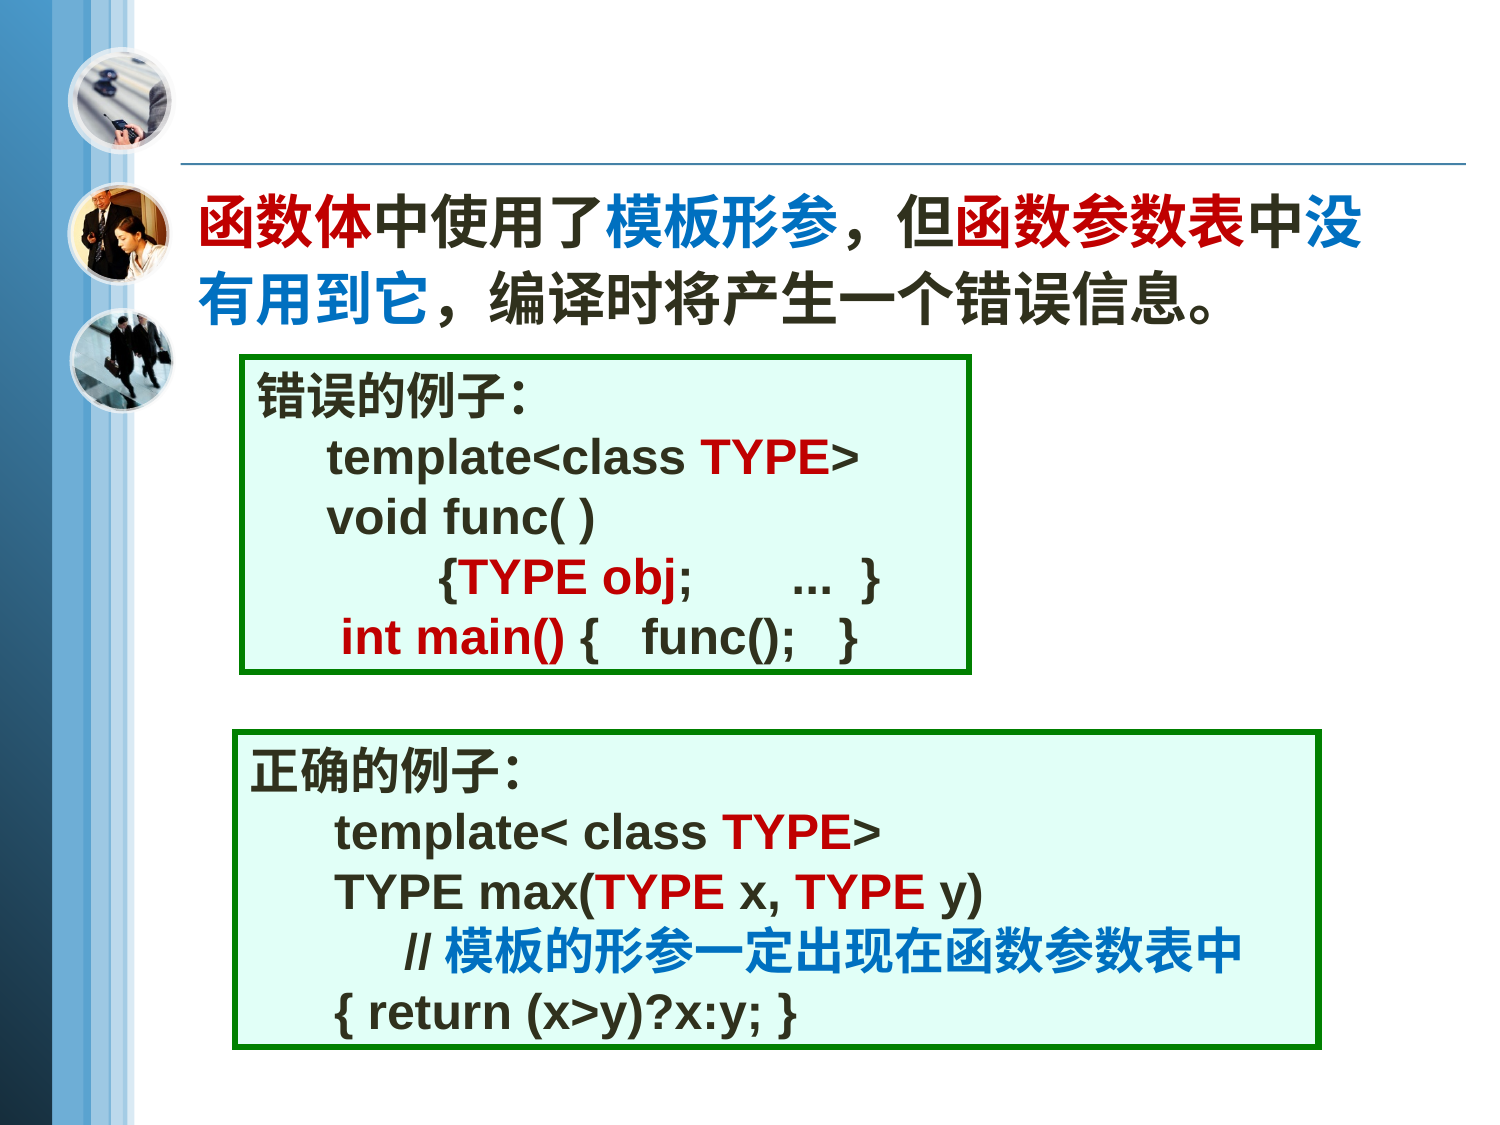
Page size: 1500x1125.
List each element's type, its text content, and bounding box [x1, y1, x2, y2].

picture [74, 189, 166, 279]
picture [75, 313, 171, 408]
text_box 函数体中使用了模板形参，但函数参数表中没 有用到它，编译时将产生一个错误信息。 [183, 171, 1417, 340]
text_box 错误的例子： template<class TYPE> void func( ) {TYPE obj; ... } int main() { func(); } [241, 357, 970, 672]
text_box 正确的例子： template< class TYPE> TYPE max(TYPE x, TYPE y) //模板的形参一定出现在函数参数表中 { return (x>y)?x:y; } [235, 732, 1319, 1047]
picture [78, 57, 166, 144]
